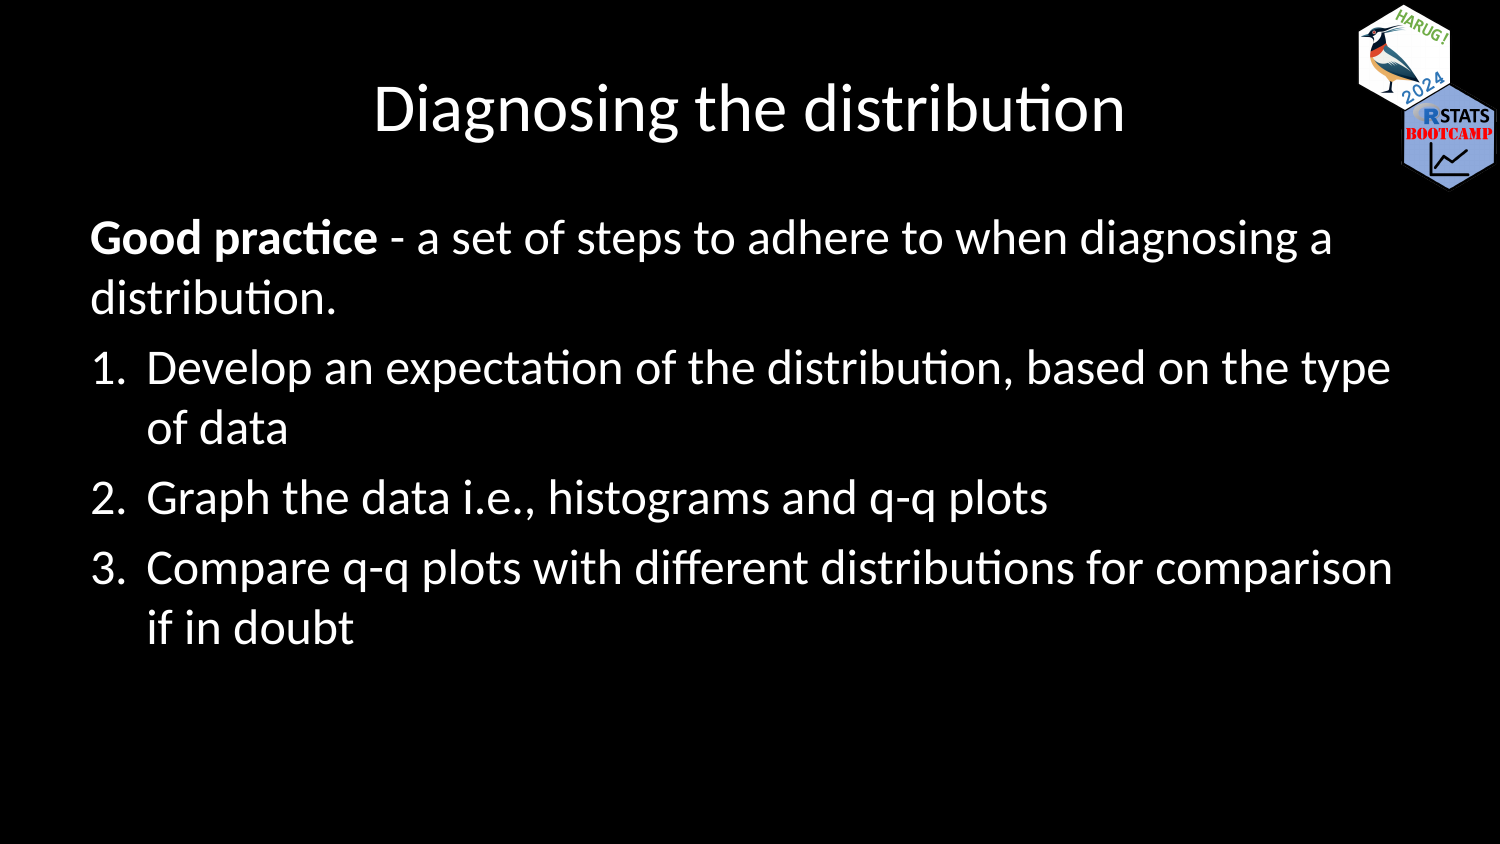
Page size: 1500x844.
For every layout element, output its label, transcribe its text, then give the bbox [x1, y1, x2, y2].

list Good practice - a set of steps to adhere to when diagnosing a distribution. Develop an expectation of the distribution, based on the type of data Graph the data i.e., histograms and q-q plots Compare q-q plots with different distributions for comparison if in doubt [75, 196, 1425, 754]
picture [1355, 1, 1500, 193]
title Diagnosing the distribution [75, 33, 1425, 175]
